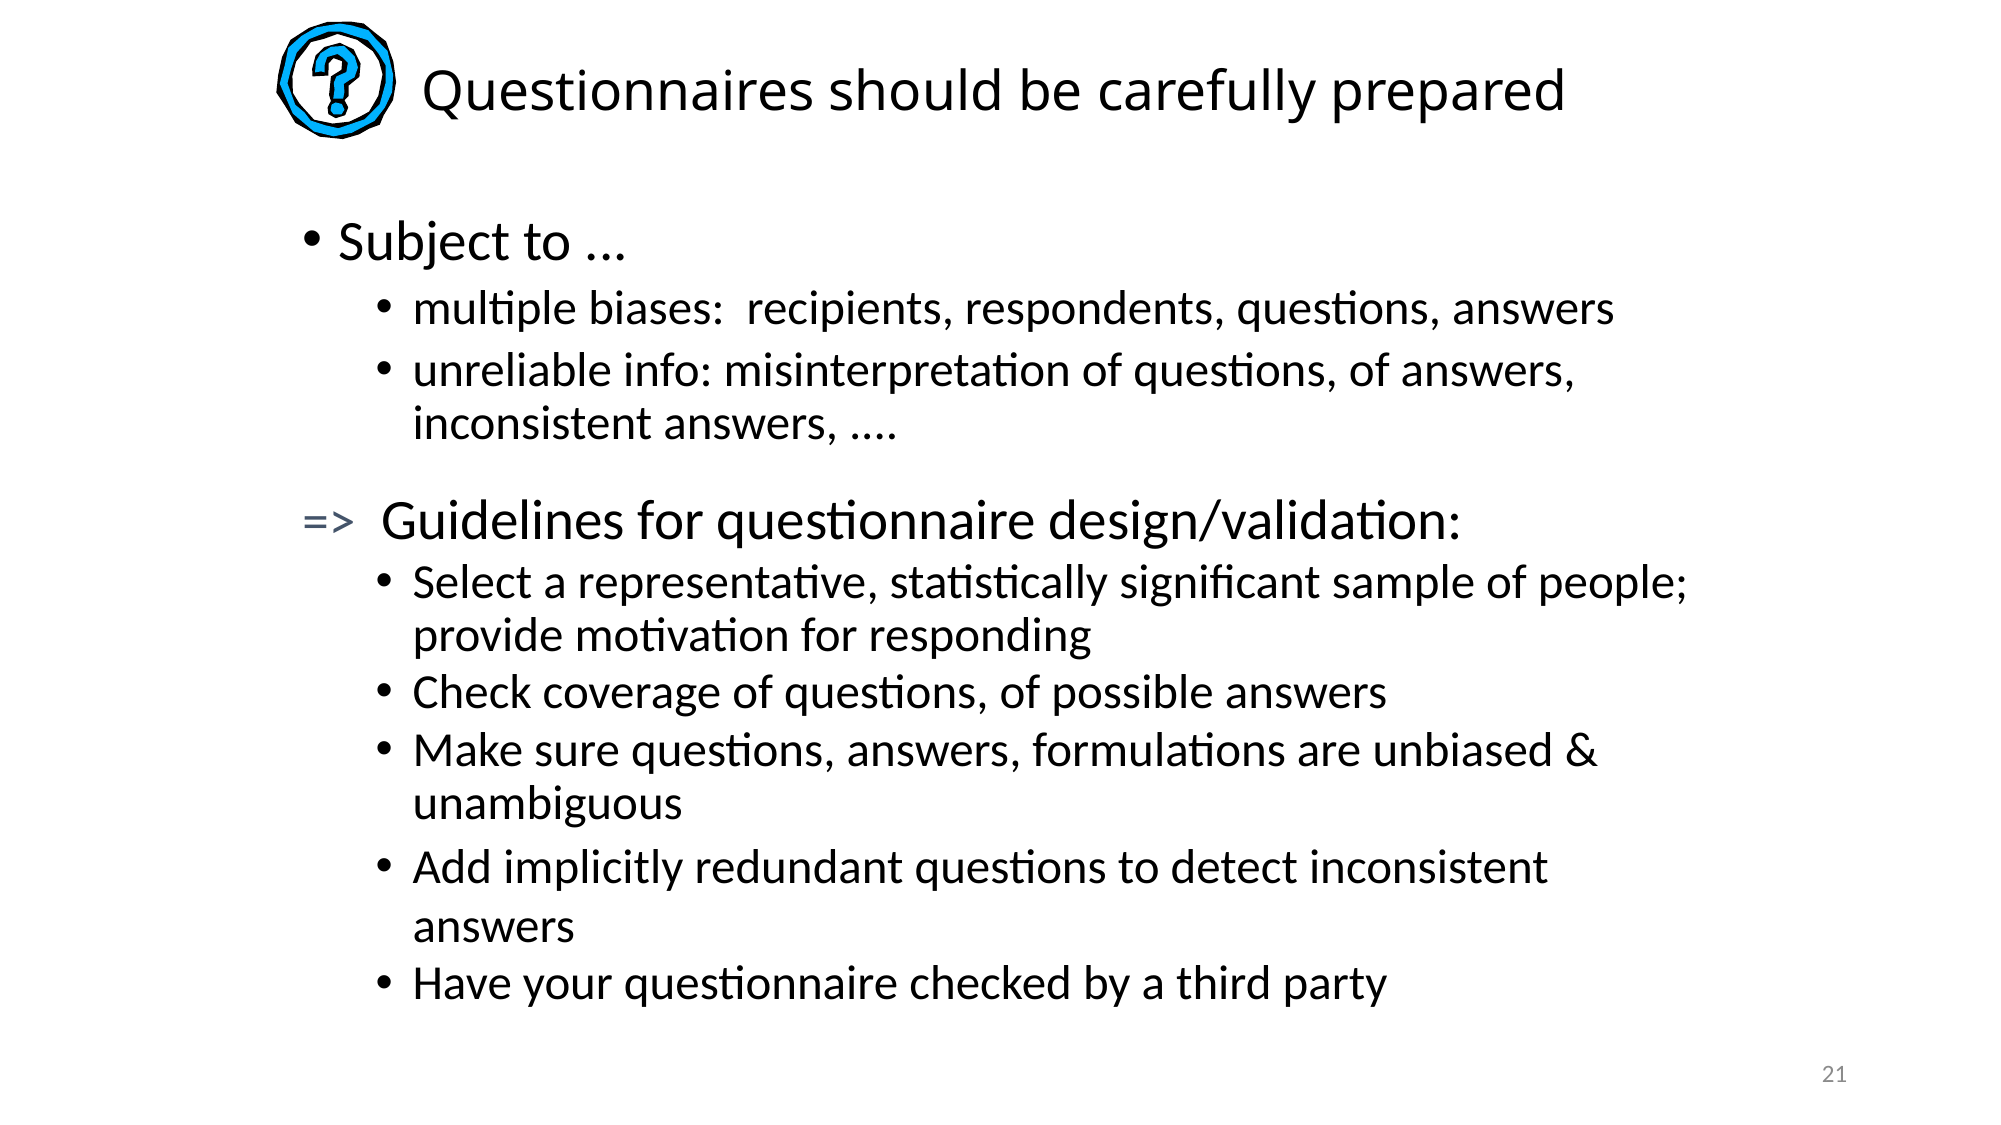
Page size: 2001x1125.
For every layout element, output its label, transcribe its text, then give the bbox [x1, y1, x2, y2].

slide_number 21 [1412, 1042, 1863, 1103]
title Questionnaires should be carefully prepared [406, 37, 1720, 149]
list Subject to ... multiple biases: recipients, respondents, questions, answers unreliable info: misinterpretation of questions, of answers, inconsistent answers, .... => Guidelines for questionnaire design/validation: Select a representative, statistically significant sample of people; provide motivation for responding Check coverage of questions, of possible answers Make sure questions, answers, formulations are unbiased & unambiguous Add implicitly redundant questions to detect inconsistent answers Have your questionnaire checked by a third party [287, 203, 1723, 1020]
picture [276, 21, 396, 140]
